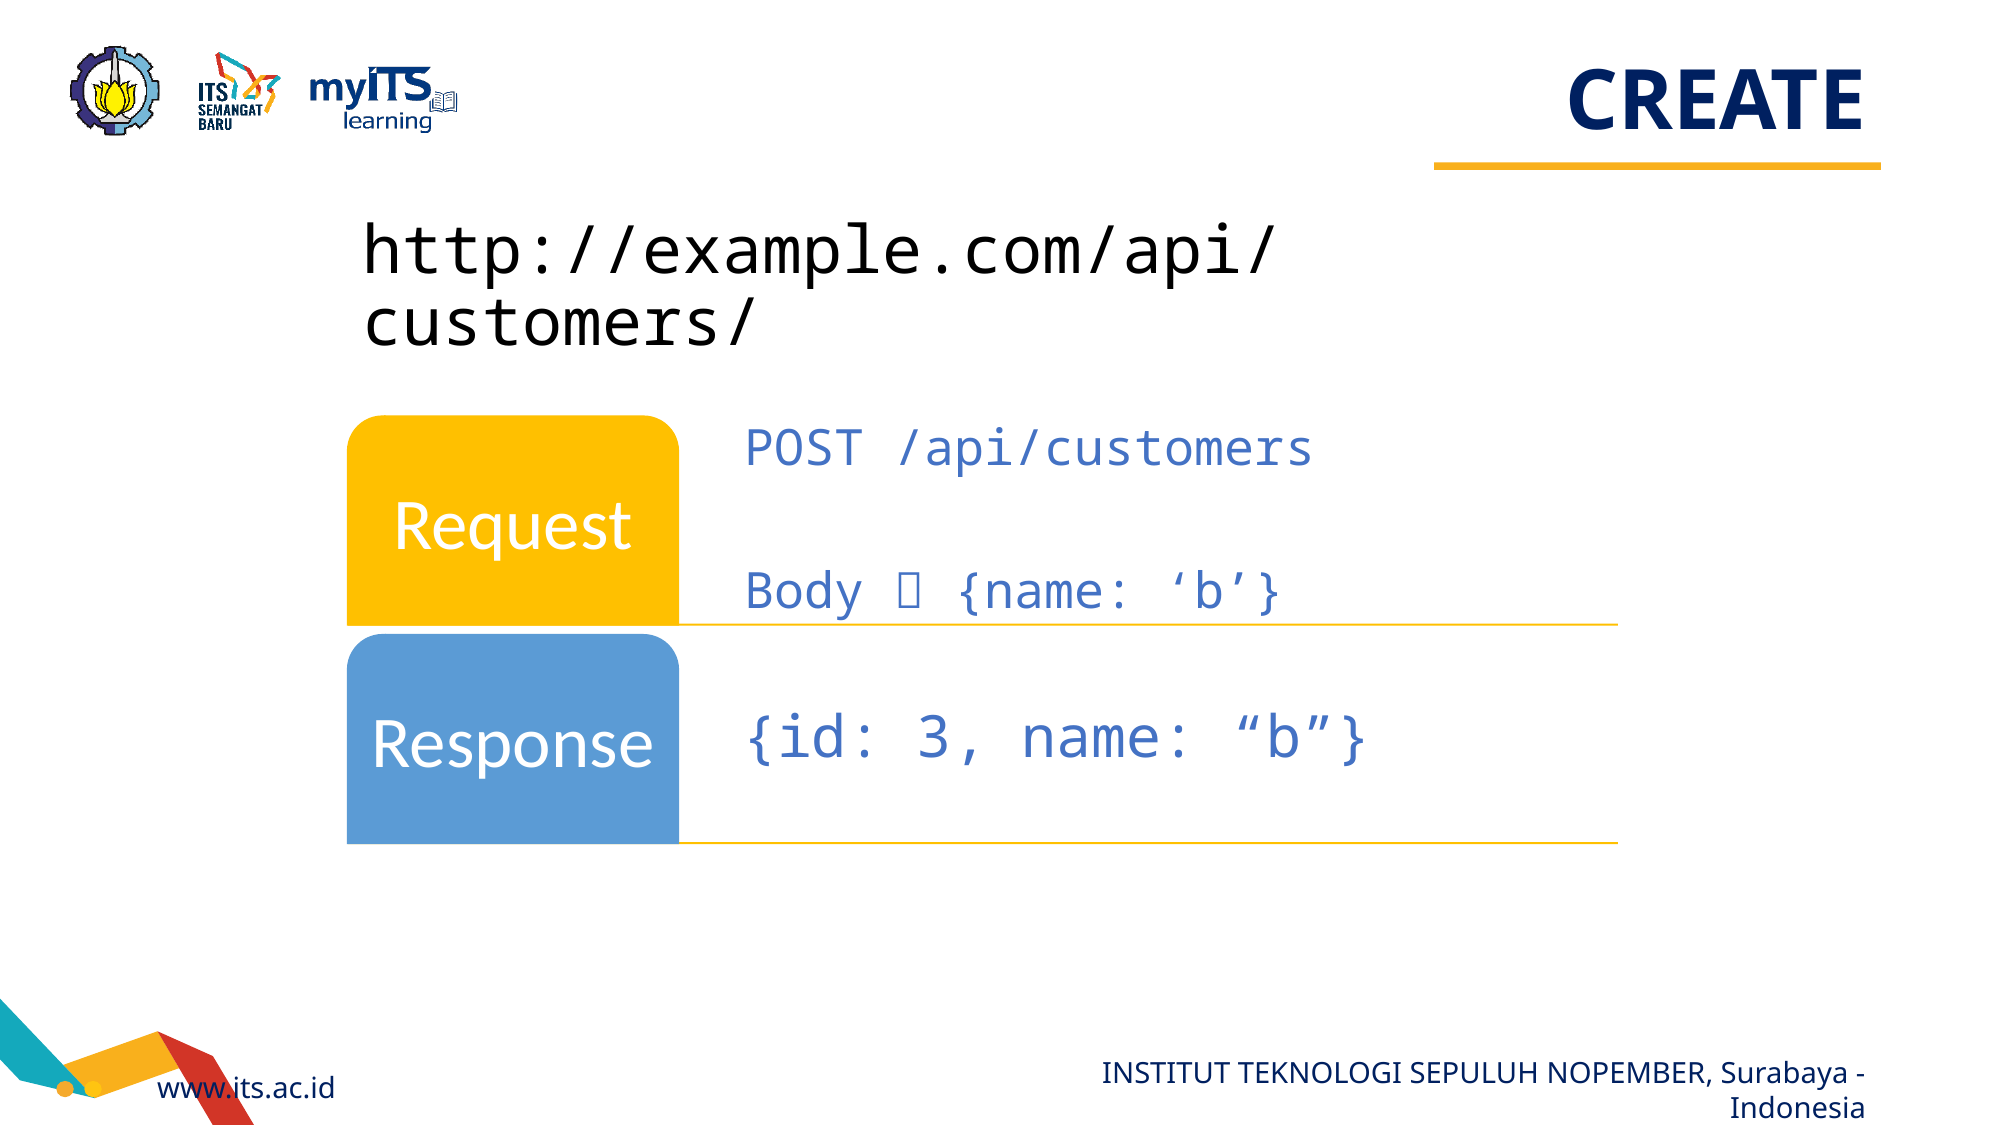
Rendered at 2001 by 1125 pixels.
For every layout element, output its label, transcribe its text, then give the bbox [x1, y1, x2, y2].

text_box INSTITUT TEKNOLOGI SEPULUH NOPEMBER, Surabaya - Indonesia [944, 1046, 1881, 1125]
text_box [1433, 161, 1882, 171]
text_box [56, 1080, 102, 1098]
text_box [347, 317, 1618, 943]
picture [69, 45, 160, 136]
text_box www.its.ac.id [275, 1061, 785, 1112]
picture [188, 39, 482, 150]
picture [0, 1019, 275, 1125]
text_box CREATE [886, 17, 1881, 156]
list http://example.com/api/customers/ [347, 208, 1629, 427]
